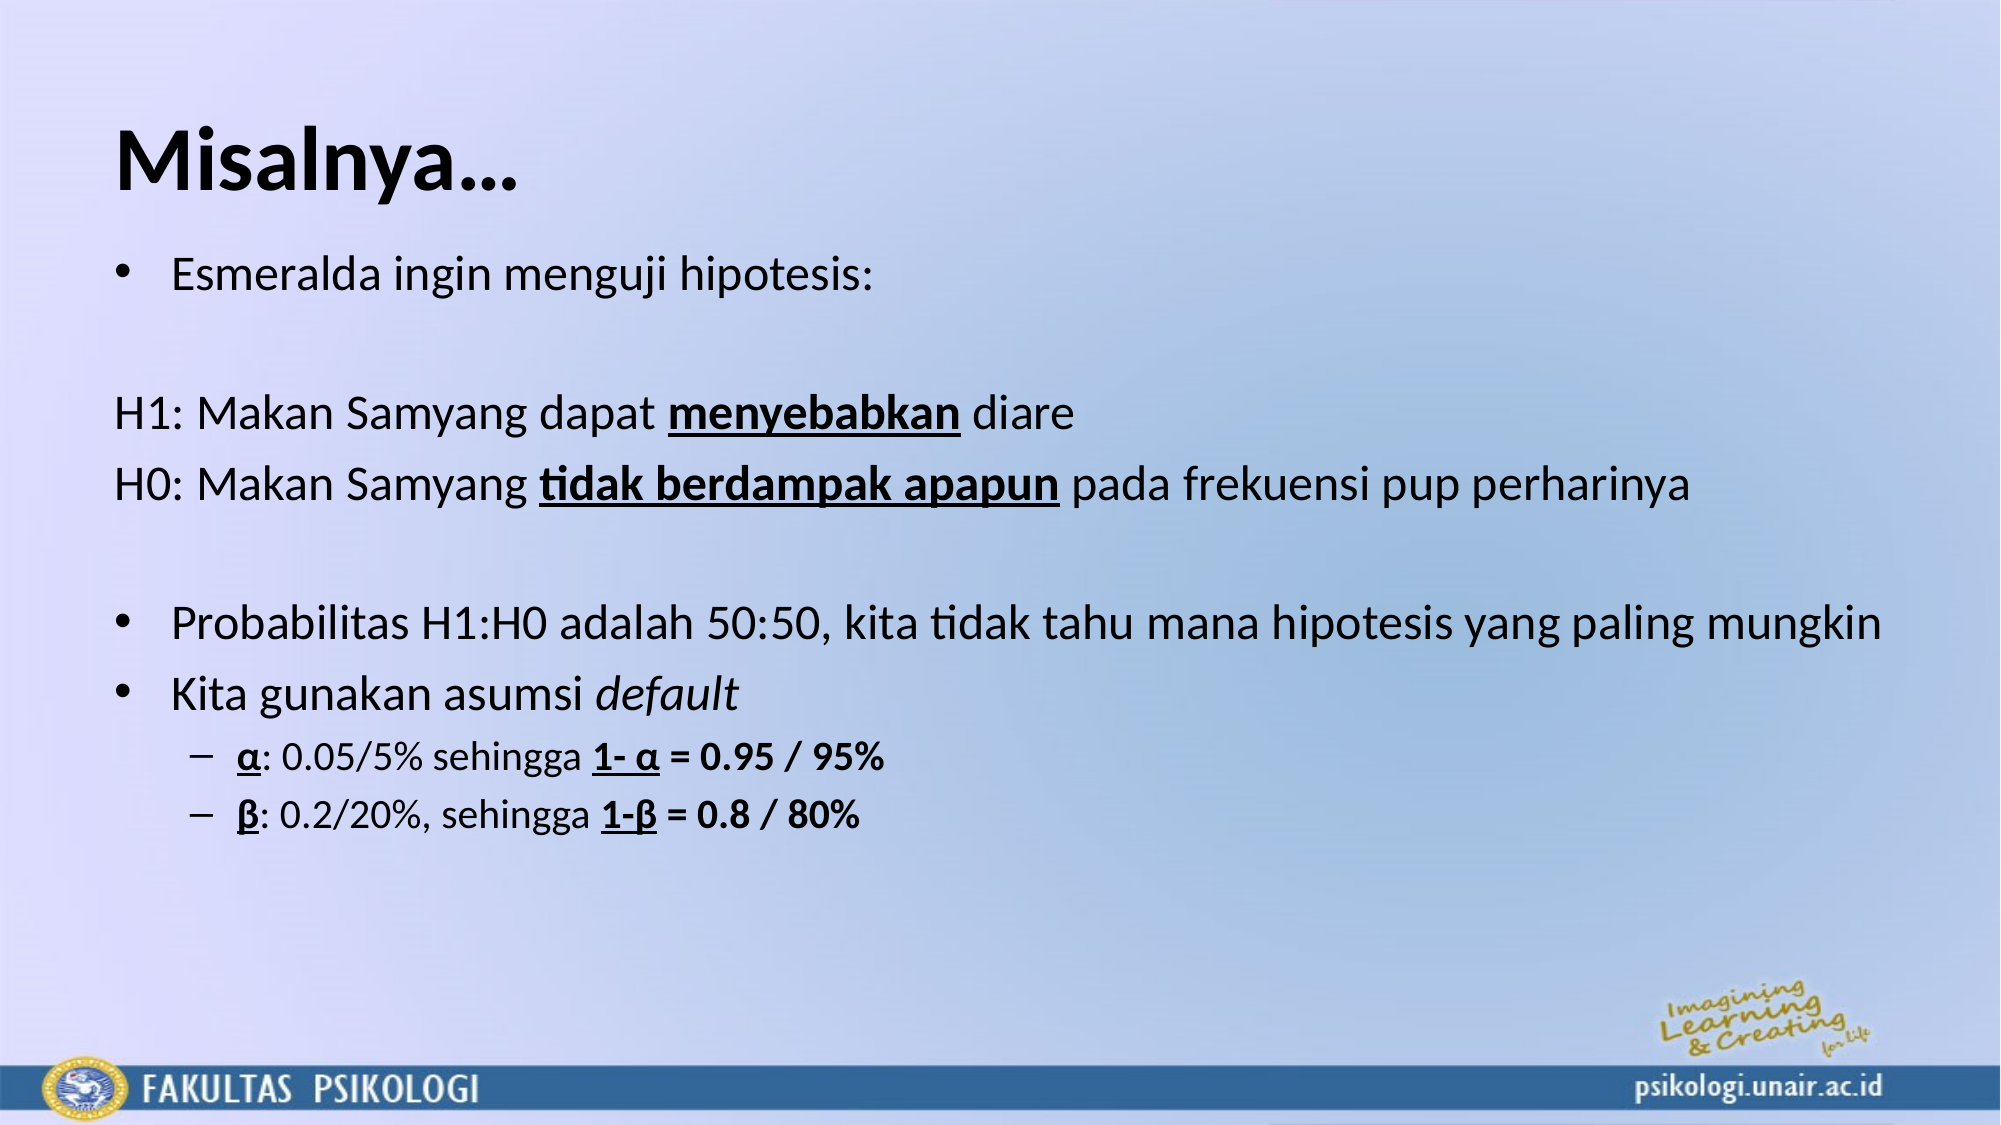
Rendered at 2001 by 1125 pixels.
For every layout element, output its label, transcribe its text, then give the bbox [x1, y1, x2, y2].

title Misalnya… [99, 75, 1900, 232]
list Esmeralda ingin menguji hipotesis: H1: Makan Samyang dapat menyebabkan diare H0: Makan Samyang tidak berdampak apapun pada frekuensi pup perharinya Probabilitas H1:H0 adalah 50:50, kita tidak tahu mana hipotesis yang paling mungkin Kita gunakan asumsi default α: 0.05/5% sehingga 1- α = 0.95 / 95% β: 0.2/20%, sehingga 1-β = 0.8 / 80% [99, 232, 1900, 975]
picture [0, 0, 2001, 1125]
